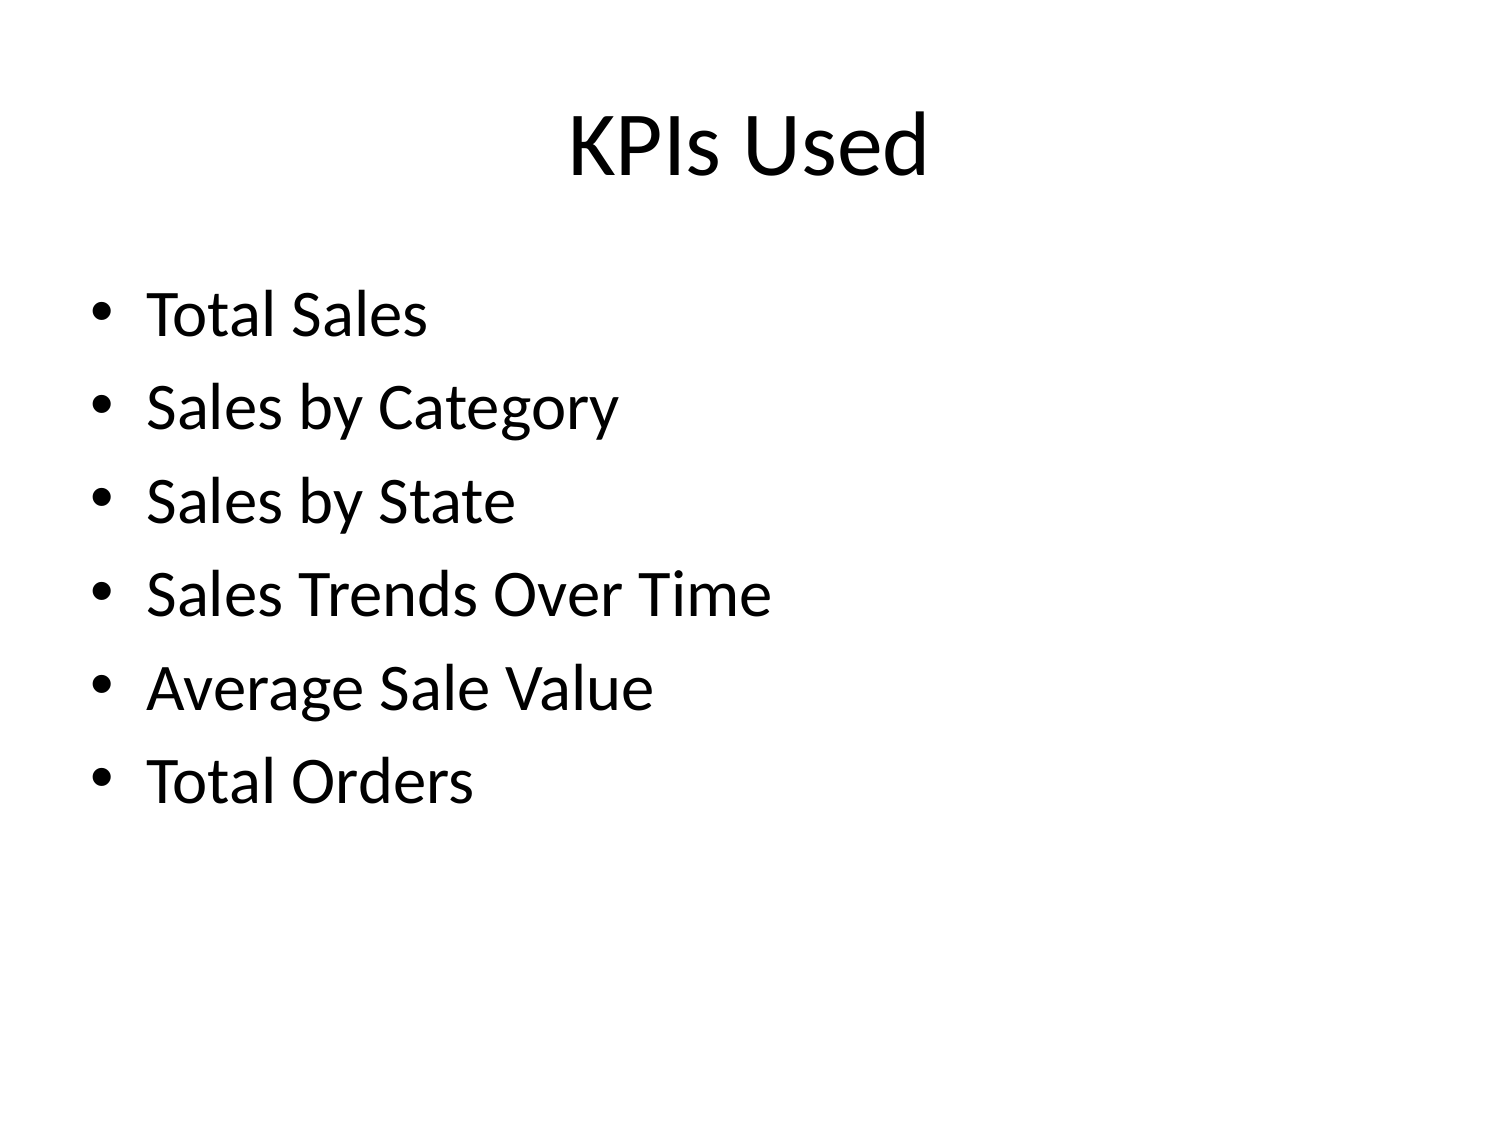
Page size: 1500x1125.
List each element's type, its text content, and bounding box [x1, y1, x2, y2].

title KPIs Used [75, 45, 1425, 233]
list Total Sales Sales by Category Sales by State Sales Trends Over Time Average Sale Value Total Orders [75, 262, 1425, 1005]
